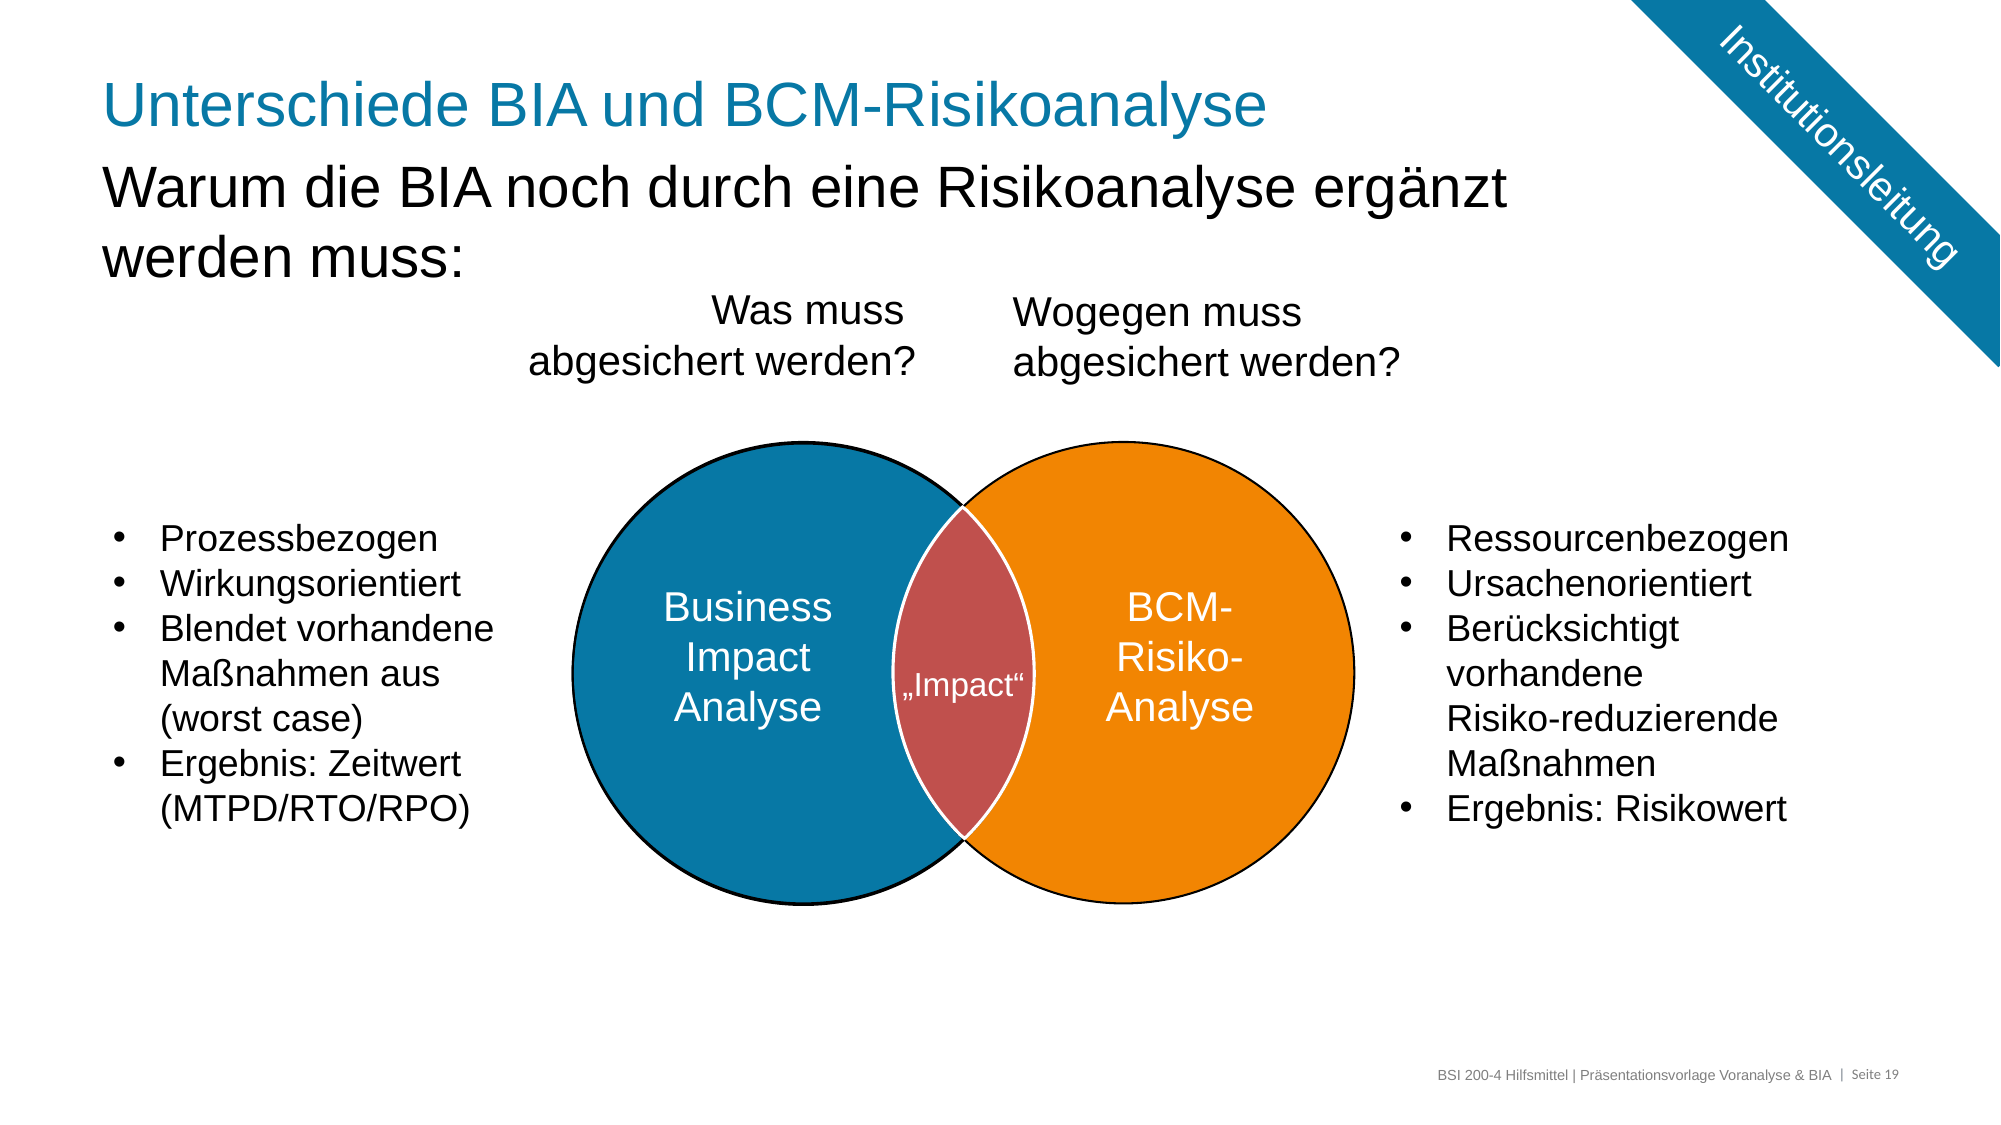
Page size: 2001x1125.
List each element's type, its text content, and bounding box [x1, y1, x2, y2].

title Unterschiede BIA und BCM-Risikoanalyse [102, 66, 1685, 148]
text_box Wogegen muss abgesichert werden? [1012, 285, 1402, 386]
footer BSI 200-4 Hilfsmittel | Präsentationsvorlage Voranalyse & BIA [1155, 1058, 1833, 1086]
list Warum die BIA noch durch eine Risikoanalyse ergänzt werden muss: [102, 148, 1686, 220]
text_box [572, 441, 1355, 906]
text_box Was muss abgesichert werden? [527, 283, 917, 384]
text_box Prozessbezogen Wirkungsorientiert Blendet vorhandene Maßnahmen aus (worst case) Ergebnis: Zeitwert (MTPD/RTO/RPO) [98, 506, 572, 837]
text_box Ressourcenbezogen Ursachenorientiert Berücksichtigt vorhandene Risiko-reduzierende Maßnahmen Ergebnis: Risikowert [1384, 506, 1898, 882]
text_box Institutionsleitung [1629, 0, 2000, 369]
